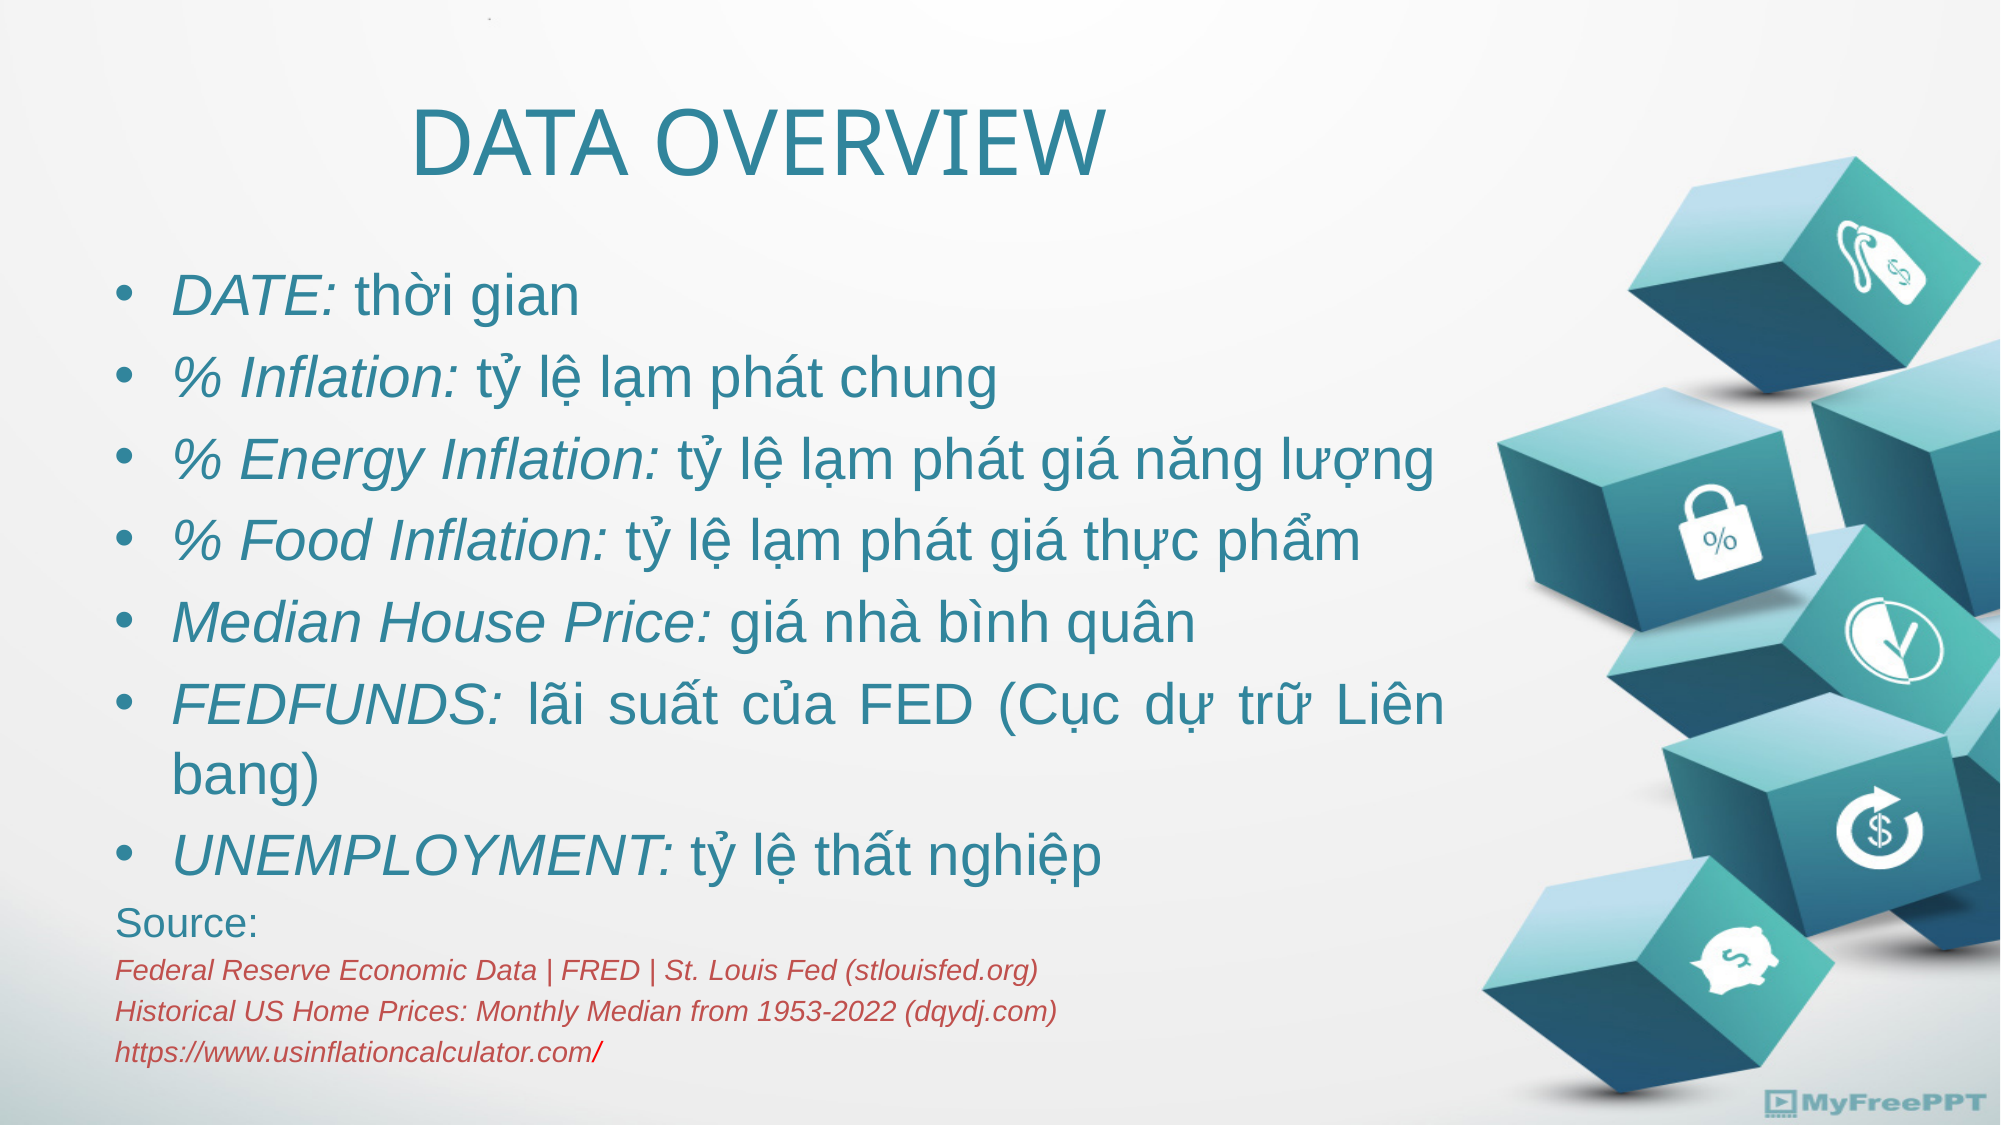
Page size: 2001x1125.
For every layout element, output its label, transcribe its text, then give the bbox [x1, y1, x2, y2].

picture [0, 0, 2001, 1125]
list DATE: thời gian % Inflation: tỷ lệ lạm phát chung % Energy Inflation: tỷ lệ lạm phát giá năng lượng % Food Inflation: tỷ lệ lạm phát giá thực phẩm Median House Price: giá nhà bình quân FEDFUNDS: lãi suất của FED (Cục dự trữ Liên bang) UNEMPLOYMENT: tỷ lệ thất nghiệp Source: Federal Reserve Economic Data | FRED | St. Louis Fed (stlouisfed.org) Historical US Home Prices: Monthly Median from 1953-2022 (dqydj.com) https://www.usinflationcalculator.com/ [99, 249, 1463, 993]
title DATA OVERVIEW [99, 45, 1417, 233]
